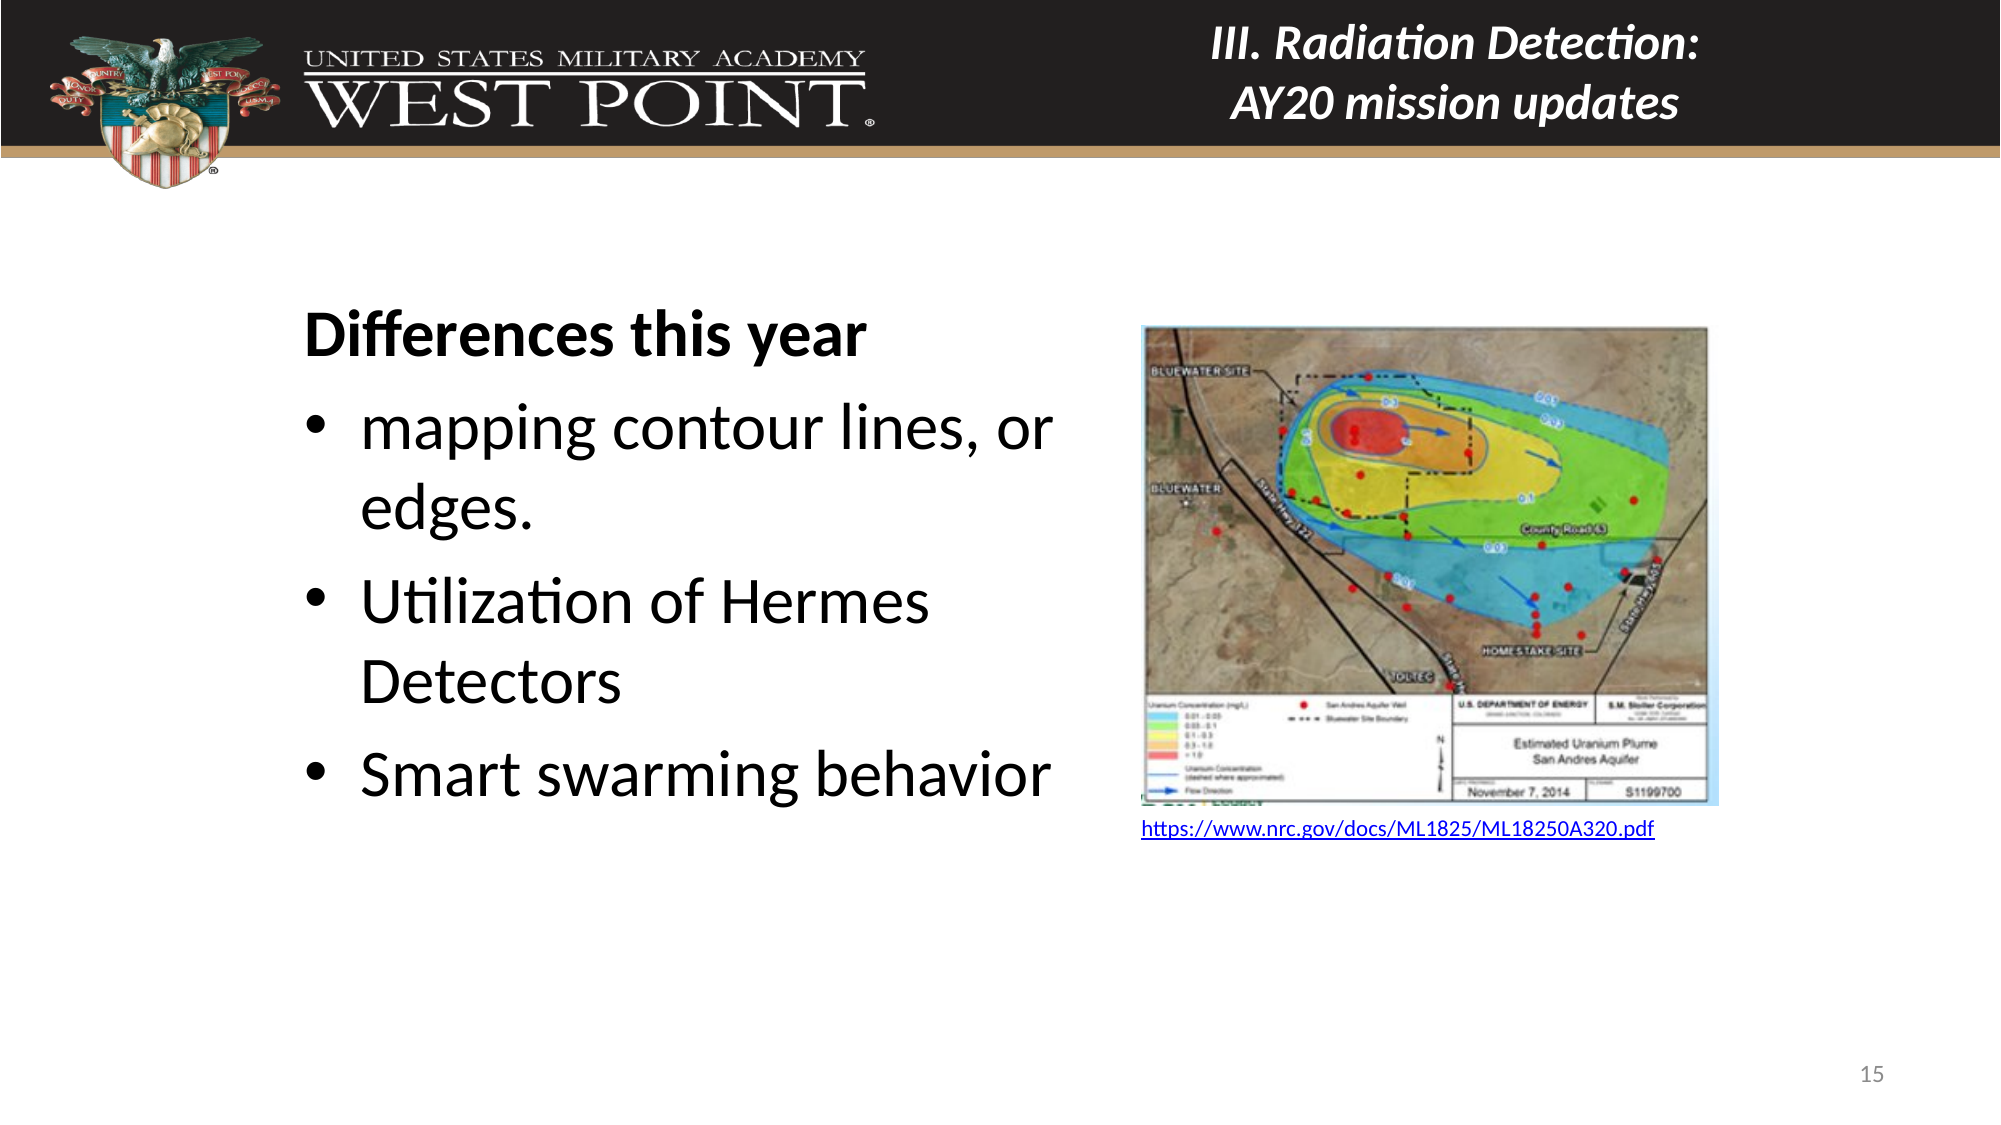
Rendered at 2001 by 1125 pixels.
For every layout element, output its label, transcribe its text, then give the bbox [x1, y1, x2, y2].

list Differences this year mapping contour lines, or edges. Utilization of Hermes Detectors Smart swarming behavior [289, 281, 1141, 1025]
title III. Radiation Detection: AY20 mission updates [1160, 0, 1750, 143]
picture [0, 0, 2000, 189]
picture [1141, 325, 1719, 807]
text_box https://www.nrc.gov/docs/ML1825/ML18250A320.pdf [1126, 806, 1675, 849]
slide_number 15 [1433, 1042, 1900, 1103]
